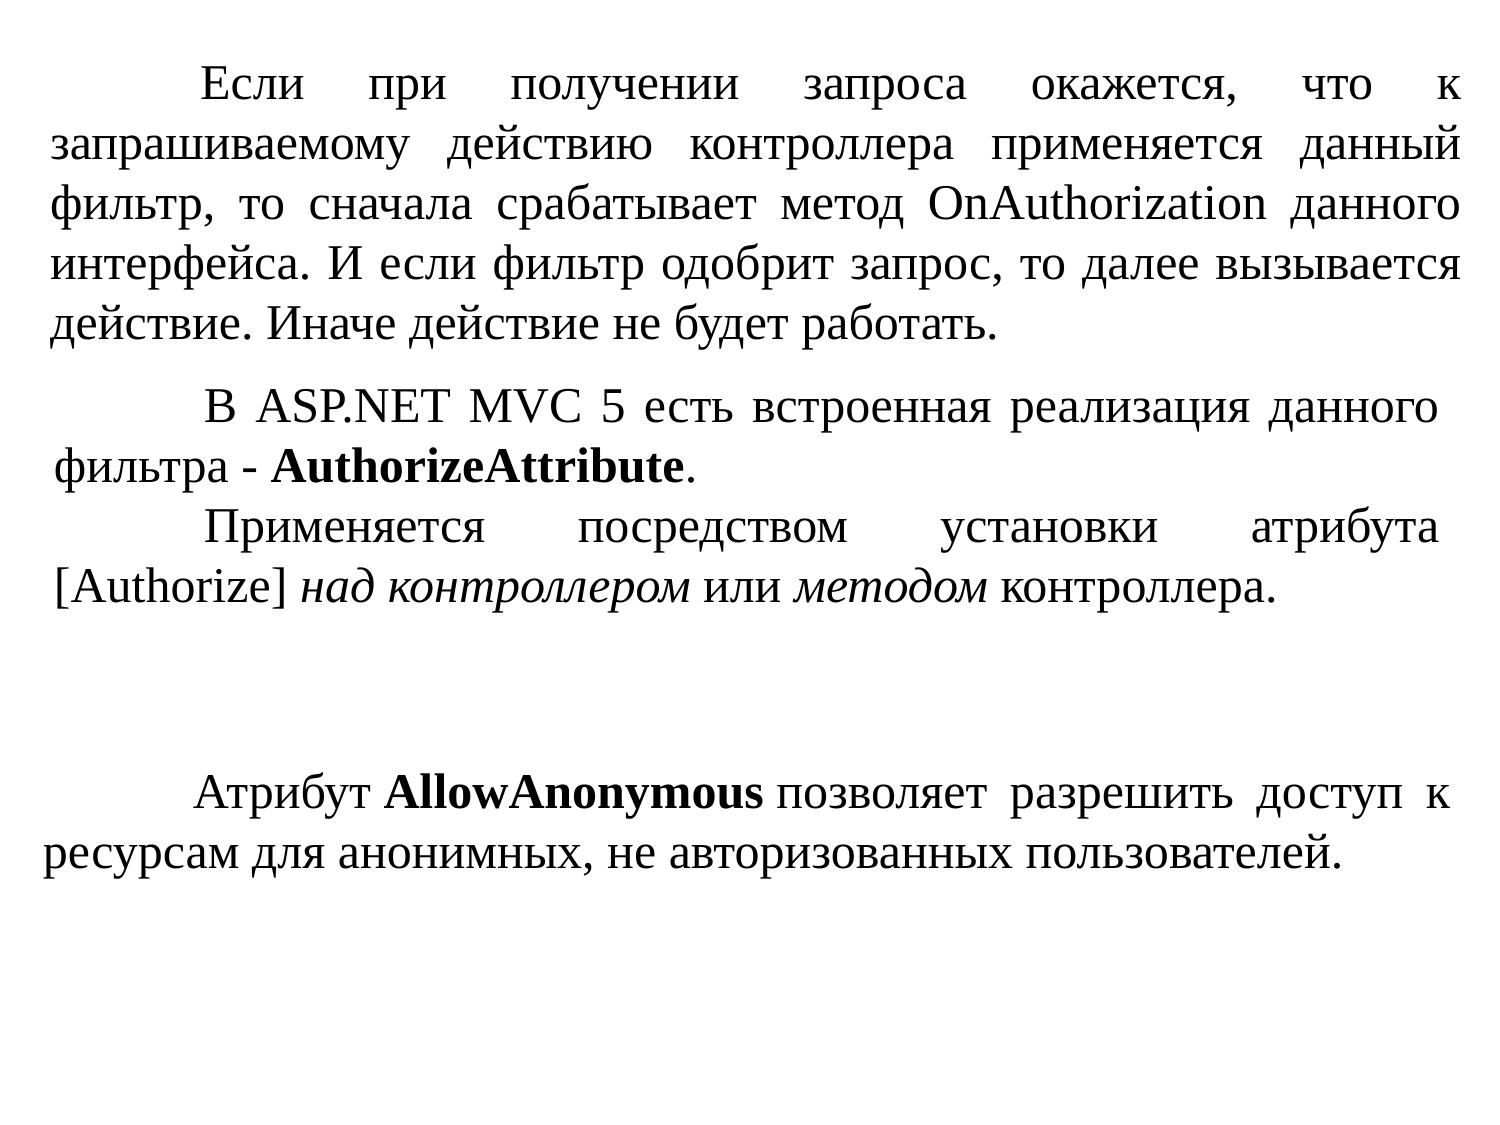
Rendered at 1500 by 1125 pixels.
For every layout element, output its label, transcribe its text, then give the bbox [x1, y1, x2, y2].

text_box Если при получении запроса окажется, что к запрашиваемому действию контроллера применяется данный фильтр, то сначала срабатывает метод OnAuthorization данного интерфейса. И если фильтр одобрит запрос, то далее вызывается действие. Иначе действие не будет работать. [35, 42, 1477, 358]
text_box В ASP.NET MVC 5 есть встроенная реализация данного фильтра - AuthorizeAttribute. Применяется посредством установки атрибута [Authorize] над контроллером или методом контроллера. [39, 365, 1455, 681]
text_box Атрибут AllowAnonymous позволяет разрешить доступ к ресурсам для анонимных, не авторизованных пользователей. [28, 751, 1466, 887]
